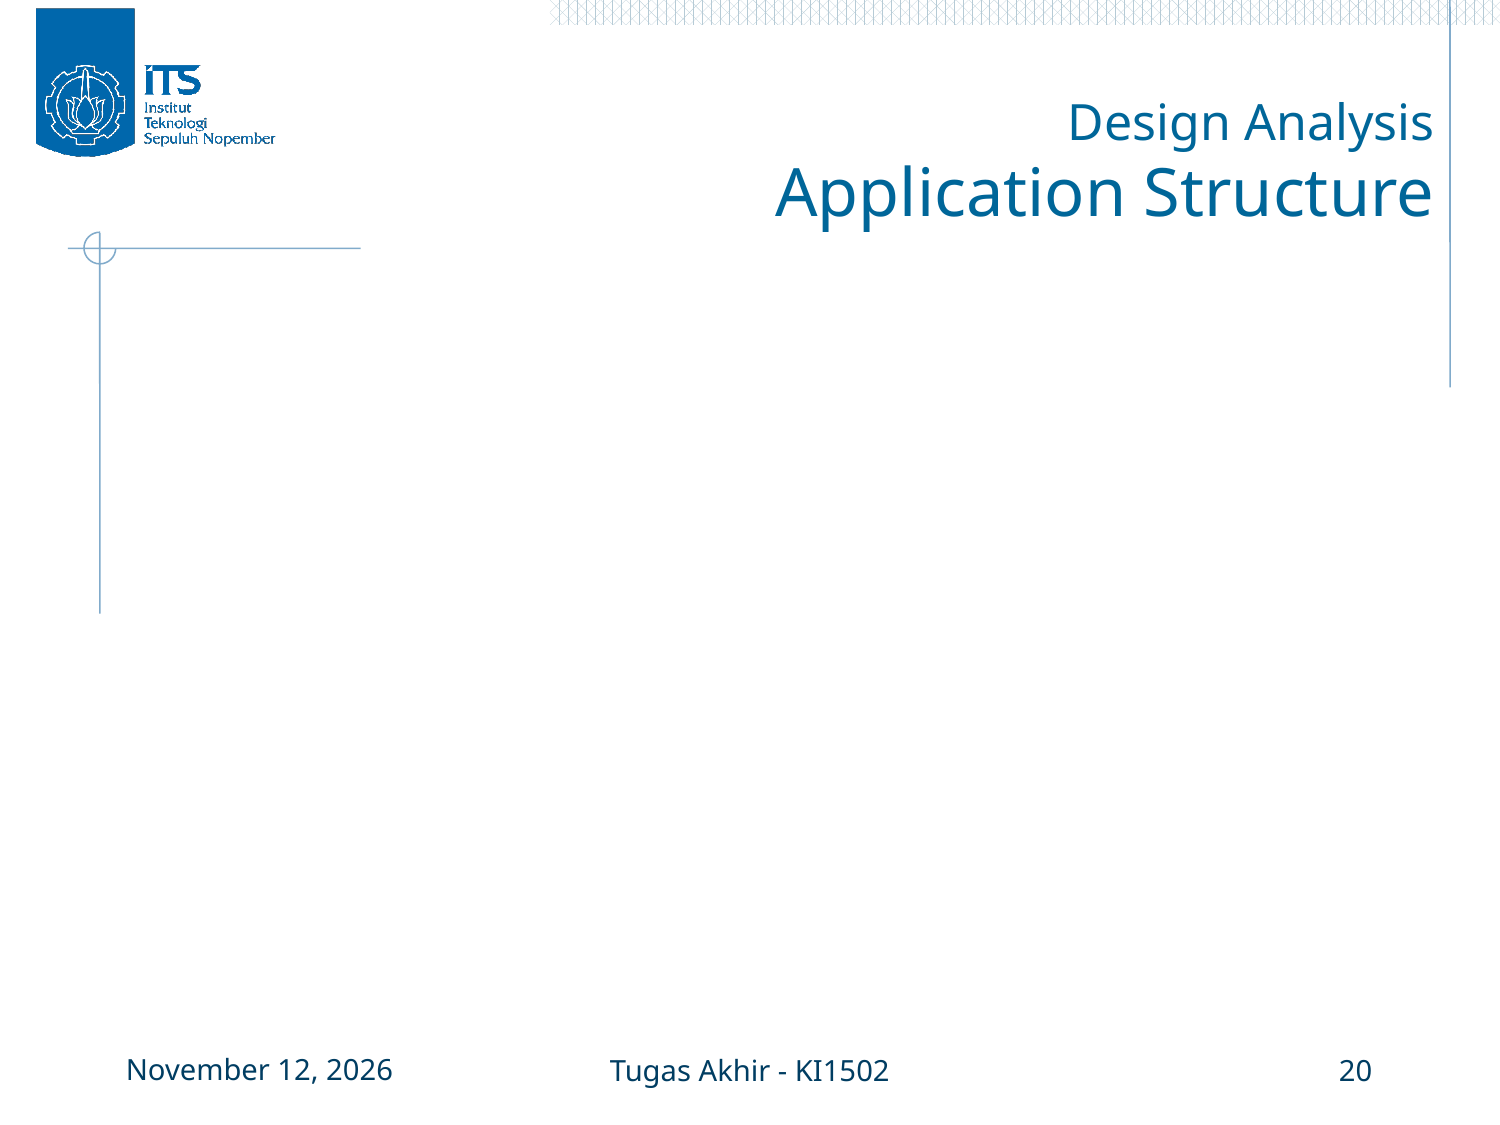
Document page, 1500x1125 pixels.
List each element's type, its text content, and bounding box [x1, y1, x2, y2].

picture [27, 0, 282, 165]
footer Tugas Akhir - KI1502 [512, 1025, 988, 1100]
slide_number 20 [1074, 1025, 1388, 1100]
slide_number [110, 1023, 424, 1099]
title Design Analysis Application Structure [174, 50, 1450, 238]
